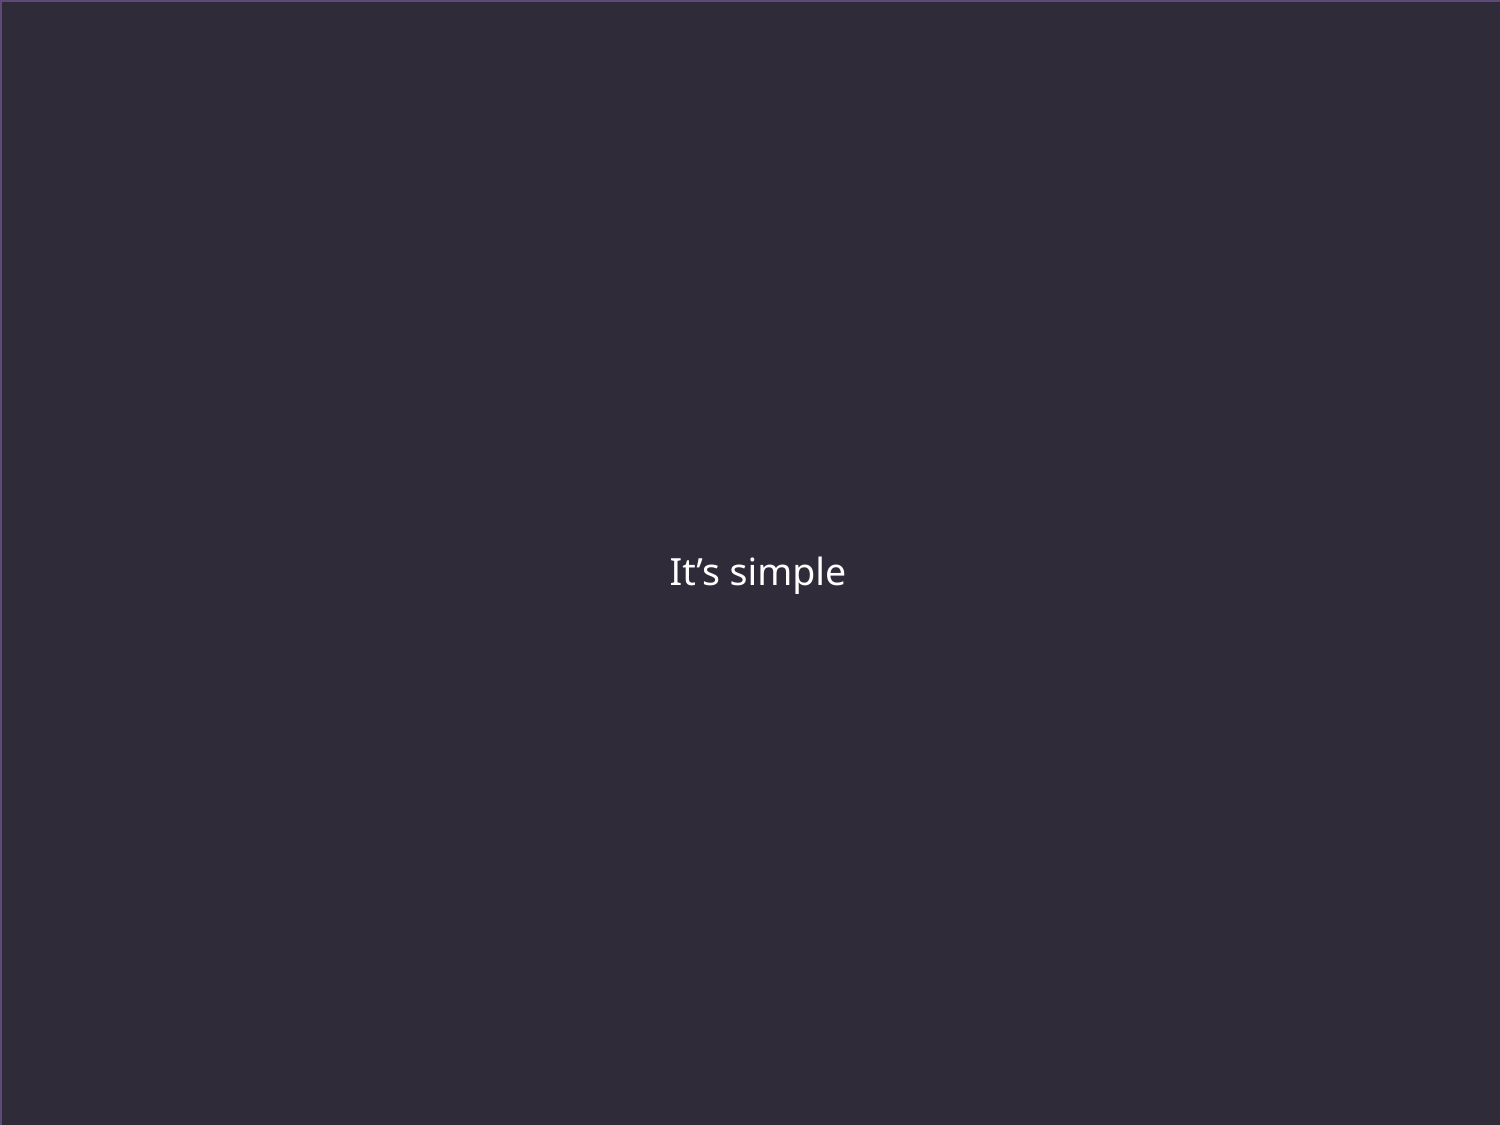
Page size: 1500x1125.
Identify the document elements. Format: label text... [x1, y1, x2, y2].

text_box It’s simple [0, 0, 1500, 1125]
